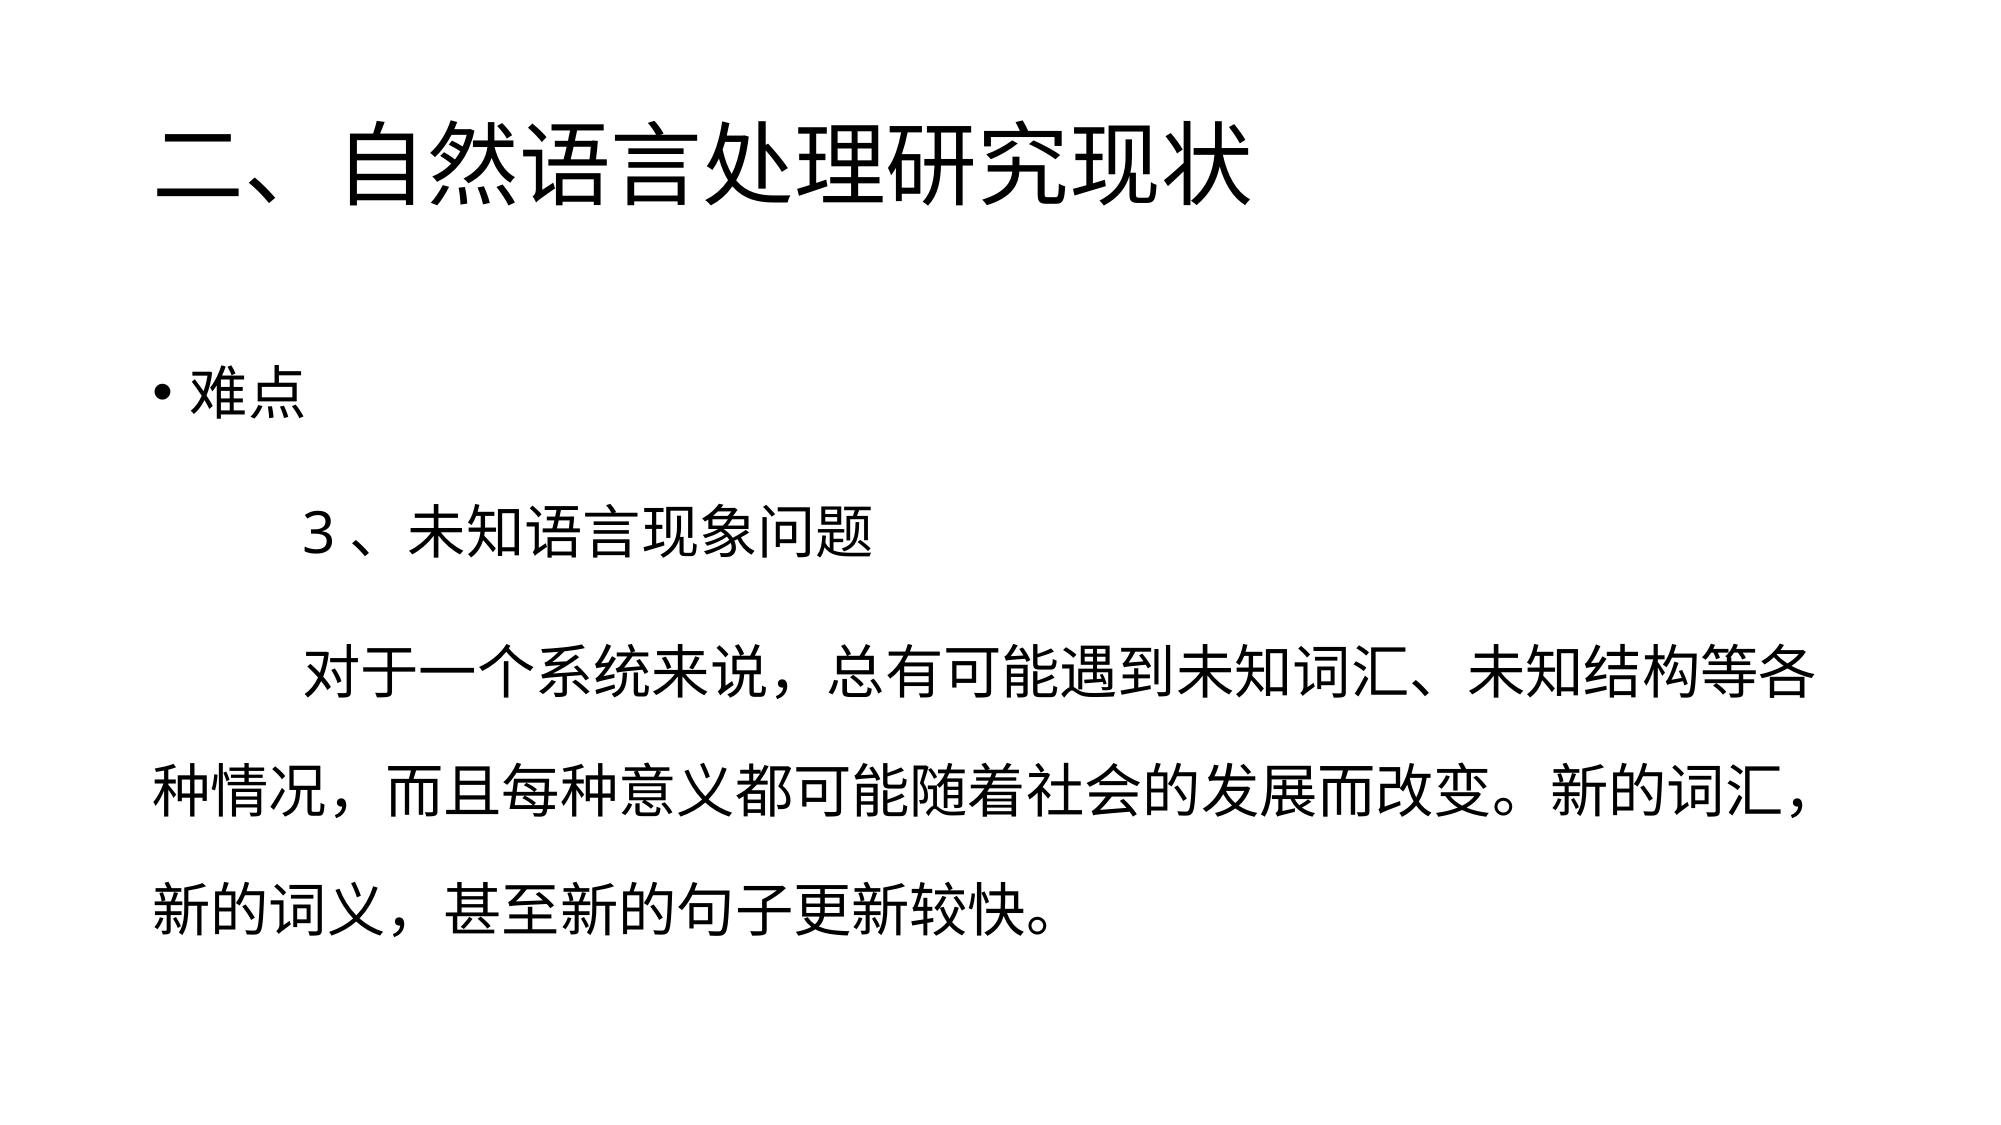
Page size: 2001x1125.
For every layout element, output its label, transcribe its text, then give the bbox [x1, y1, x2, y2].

title 二、自然语言处理研究现状 [137, 59, 1863, 278]
list 难点 3、未知语言现象问题 对于一个系统来说，总有可能遇到未知词汇、未知结构等各种情况，而且每种意义都可能随着社会的发展而改变。新的词汇，新的词义，甚至新的句子更新较快。 [137, 299, 1863, 1014]
